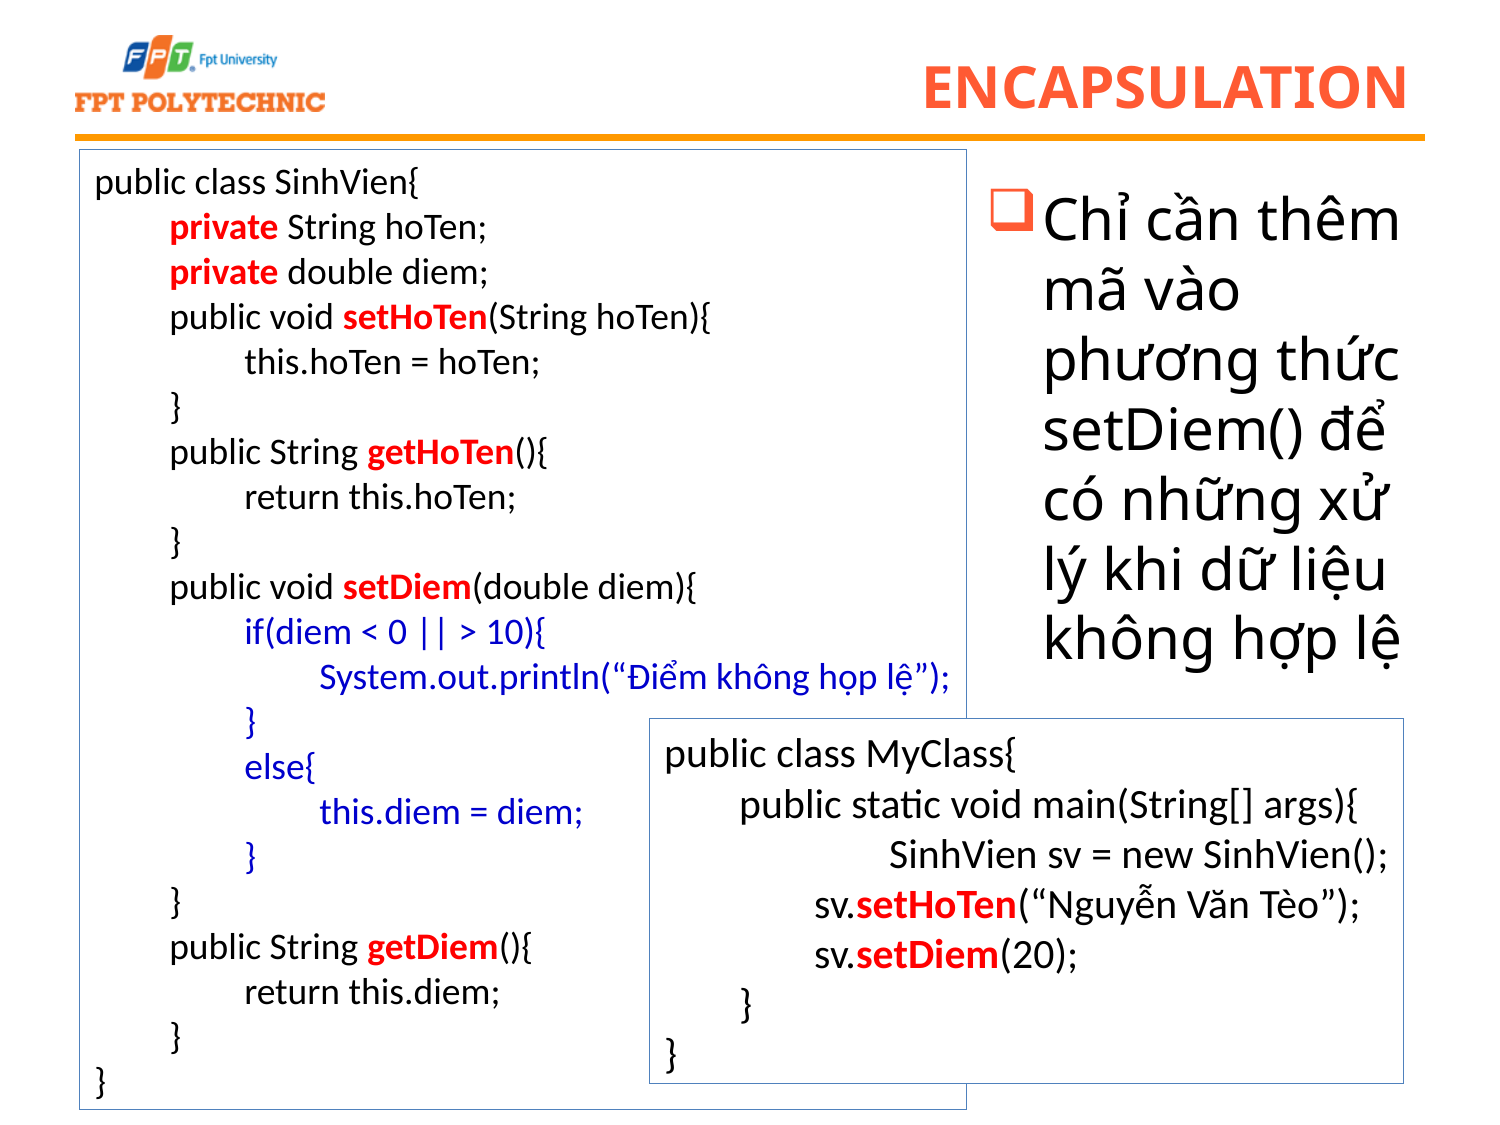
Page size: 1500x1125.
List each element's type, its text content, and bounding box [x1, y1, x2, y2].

text_box public class MyClass{ public static void main(String[] args){ SinhVien sv = new SinhVien(); sv.setHoTen(“Nguyễn Văn Tèo”); sv.setDiem(20); } } [649, 718, 1404, 1084]
text_box public class SinhVien{ private String hoTen; private double diem; public void setHoTen(String hoTen){ this.hoTen = hoTen; } public String getHoTen(){ return this.hoTen; } public void setDiem(double diem){ if(diem < 0 || > 10){ System.out.println(“Điểm không họp lệ”); } else{ this.diem = diem; } } public String getDiem(){ return this.diem; } } [79, 149, 967, 1110]
title Encapsulation [337, 45, 1425, 125]
picture [75, 35, 325, 112]
list Chỉ cần thêm mã vào phương thức setDiem() để có những xử lý khi dữ liệu không hợp lệ [971, 174, 1425, 700]
